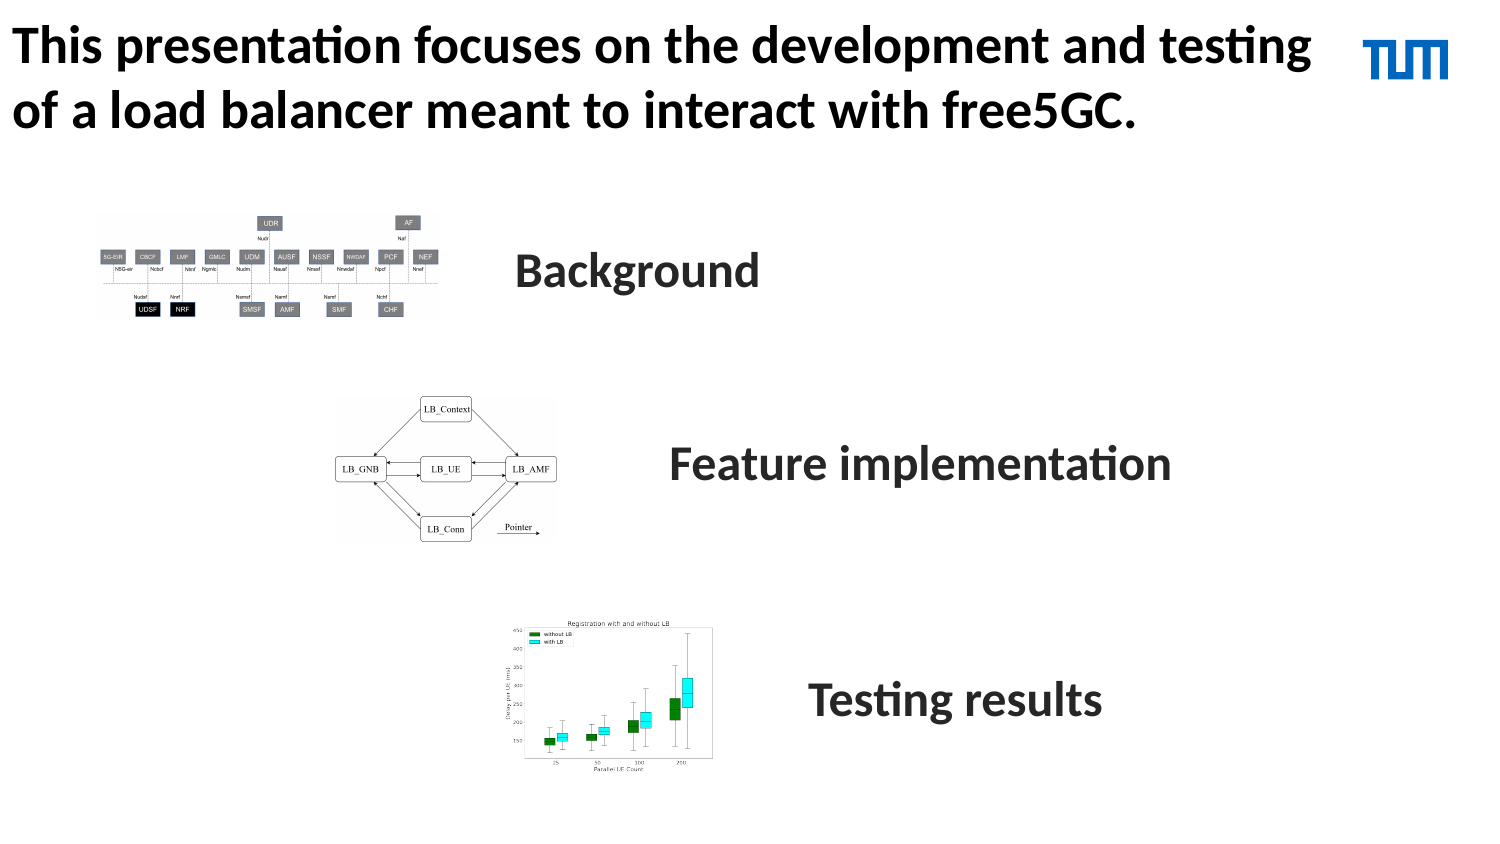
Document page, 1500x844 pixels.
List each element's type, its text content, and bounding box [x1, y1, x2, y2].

text_box Background [504, 232, 781, 302]
text_box Testing results [797, 661, 1131, 731]
picture [335, 396, 558, 542]
text_box This presentation focuses on the development and testing of a load balancer meant to interact with free5GC. [12, 9, 1494, 140]
picture [96, 213, 441, 320]
text_box Feature implementation [658, 426, 1227, 495]
picture [504, 618, 714, 774]
